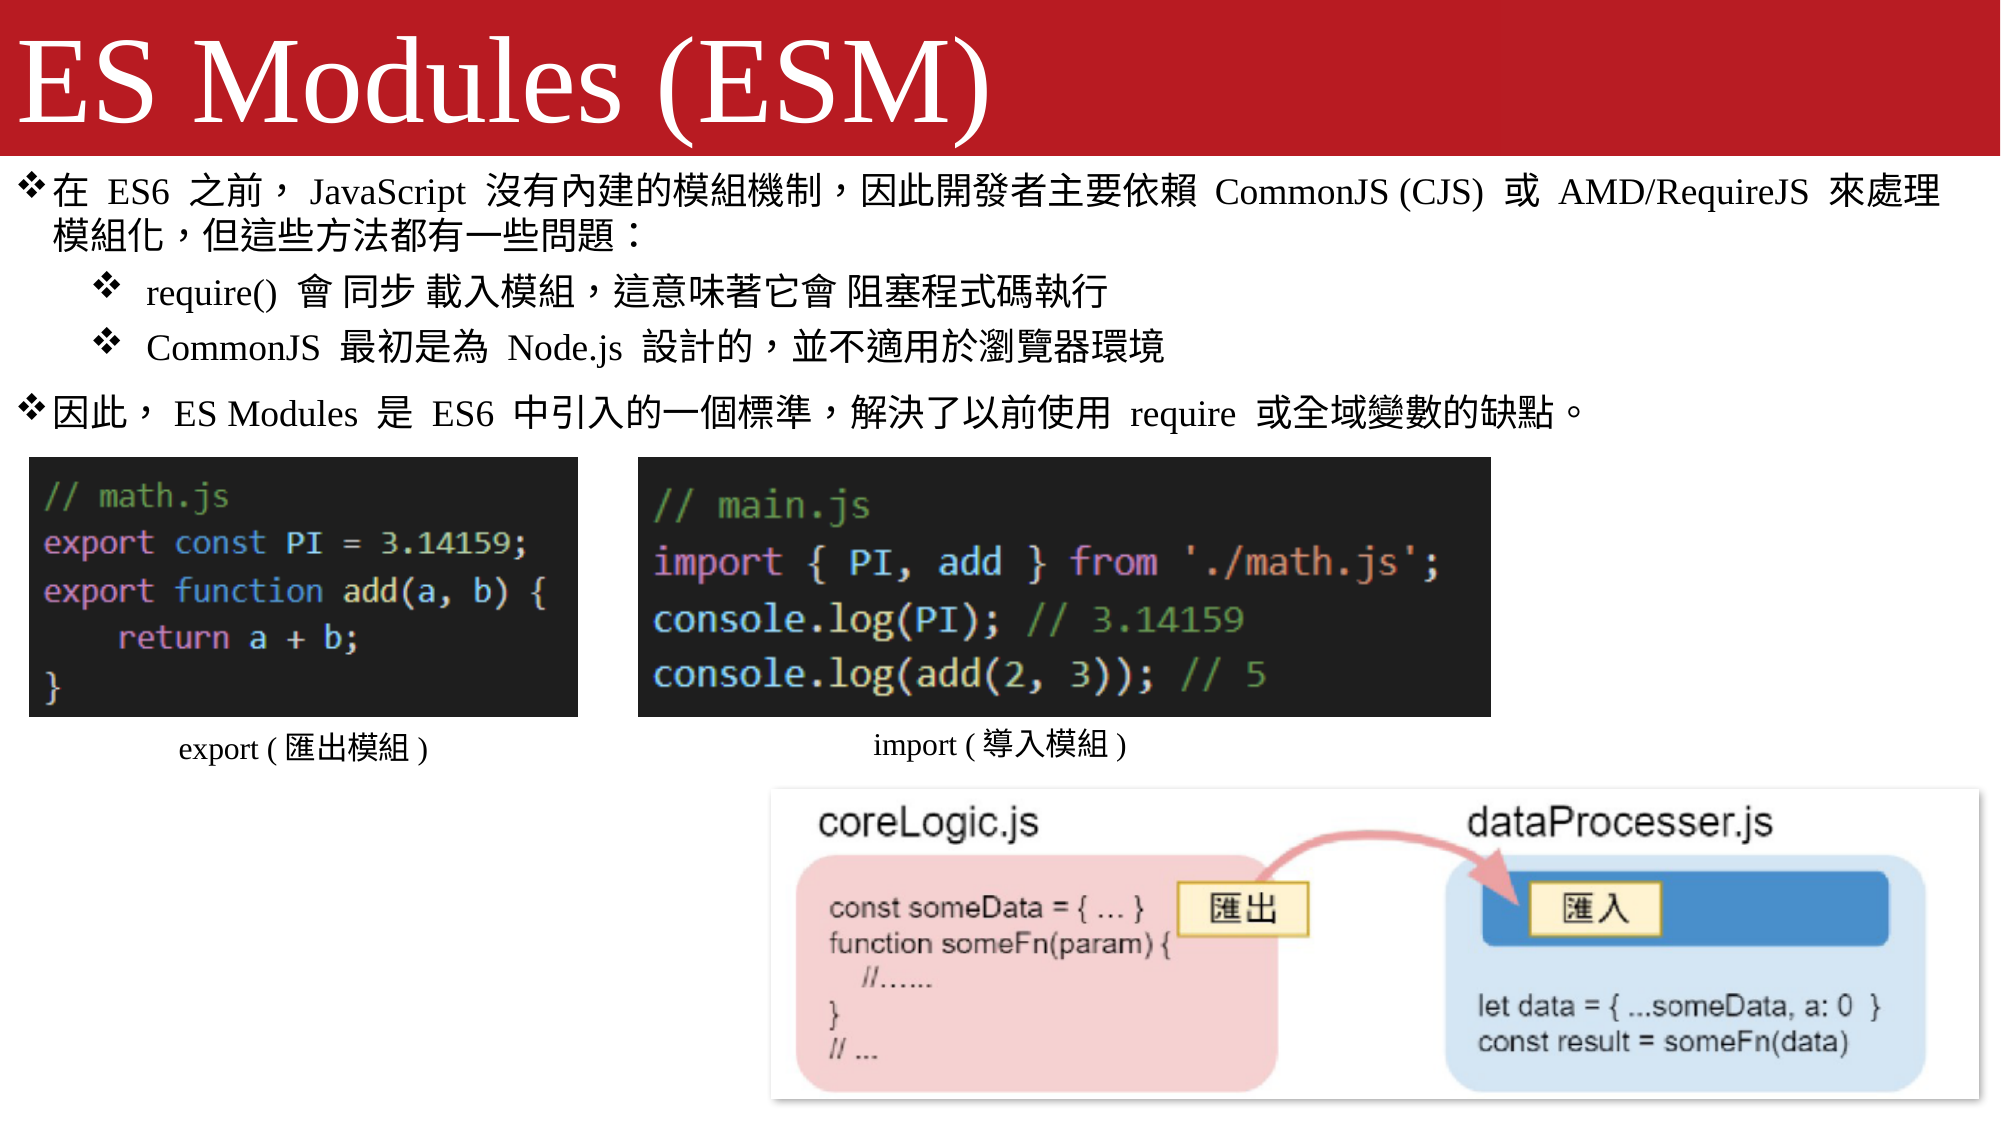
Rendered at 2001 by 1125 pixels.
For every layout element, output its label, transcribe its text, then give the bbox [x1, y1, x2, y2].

list 在 ES6 之前，JavaScript 沒有內建的模組機制，因此開發者主要依賴 CommonJS (CJS) 或 AMD/RequireJS 來處理模組化，但這些方法都有一些問題： require() 會 同步 載入模組，這意味著它會 阻塞程式碼執行 CommonJS 最初是為 Node.js 設計的，並不適用於瀏覽器環境 因此，ES Modules 是 ES6 中引入的一個標準，解決了以前使用 require 或全域變數的缺點。 [0, 159, 1988, 987]
picture [770, 789, 1979, 1099]
list export (匯出模組) [74, 720, 533, 774]
picture [638, 457, 1491, 717]
title ES Modules (ESM) [1, 0, 1727, 156]
text_box import (導入模組) [771, 717, 1229, 770]
picture [29, 457, 578, 717]
